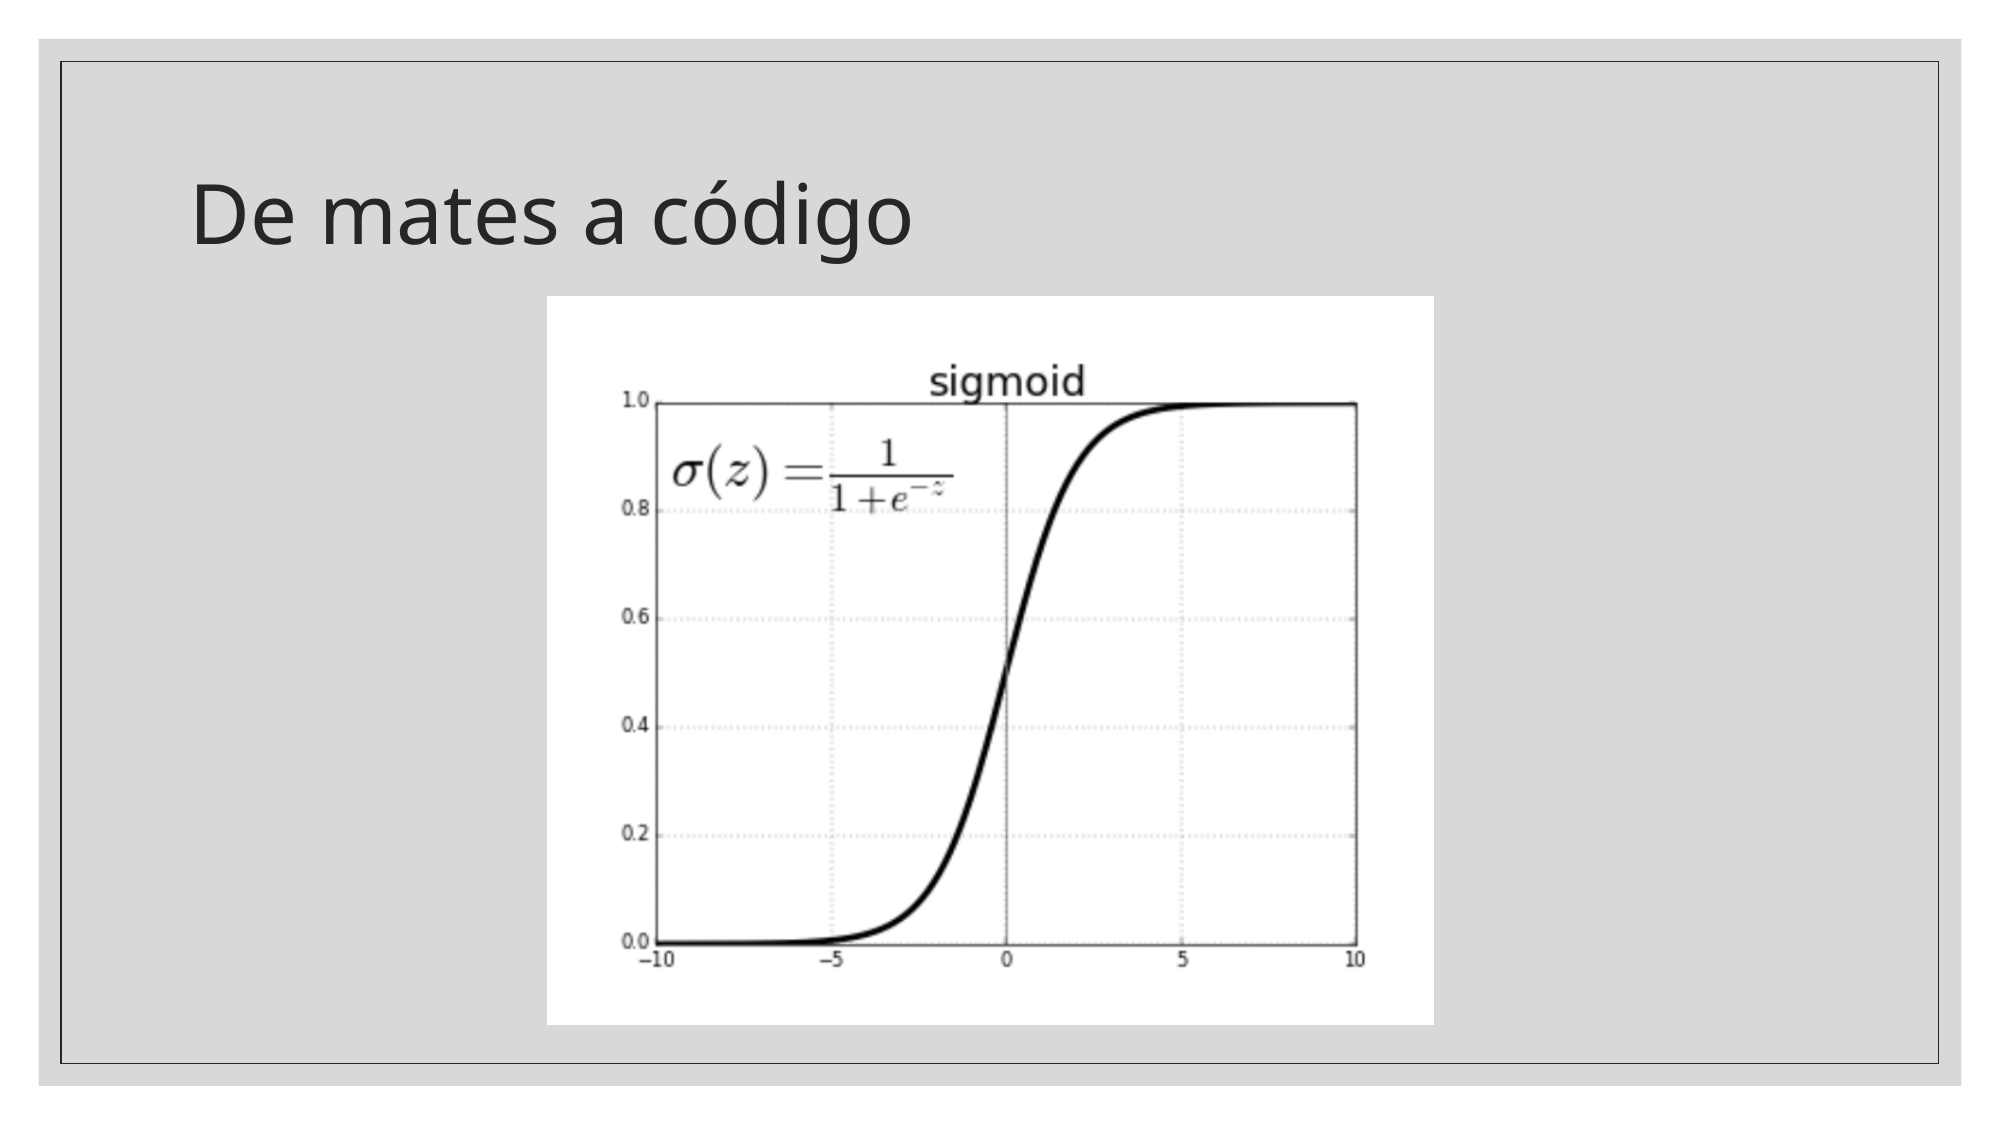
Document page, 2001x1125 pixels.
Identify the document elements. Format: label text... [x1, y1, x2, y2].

picture [547, 296, 1434, 1025]
title De mates a código [174, 105, 1825, 331]
